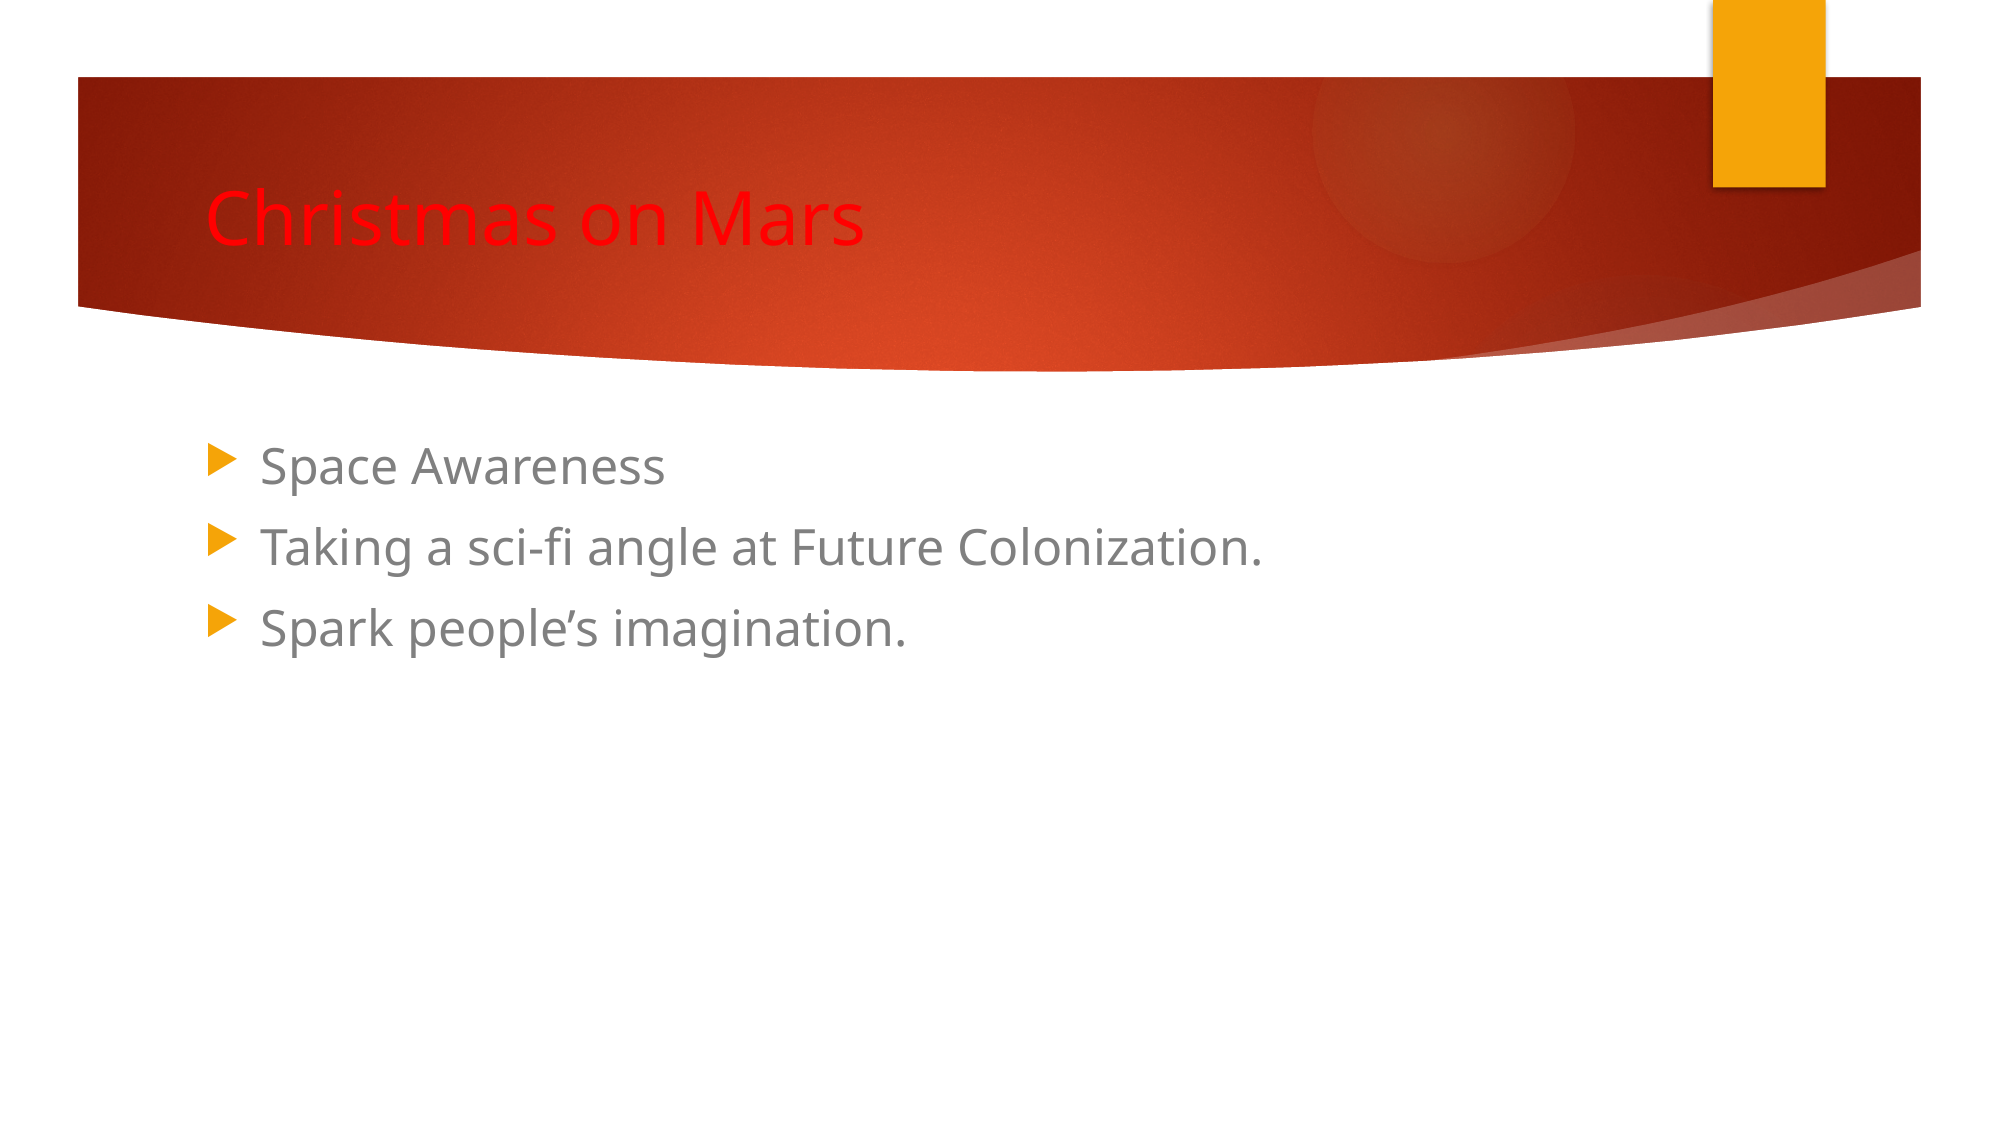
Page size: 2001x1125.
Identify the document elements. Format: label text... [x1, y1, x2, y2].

title Christmas on Mars [189, 155, 1627, 275]
list Space Awareness Taking a sci-fi angle at Future Colonization. Spark people’s imagination. [189, 427, 1627, 988]
